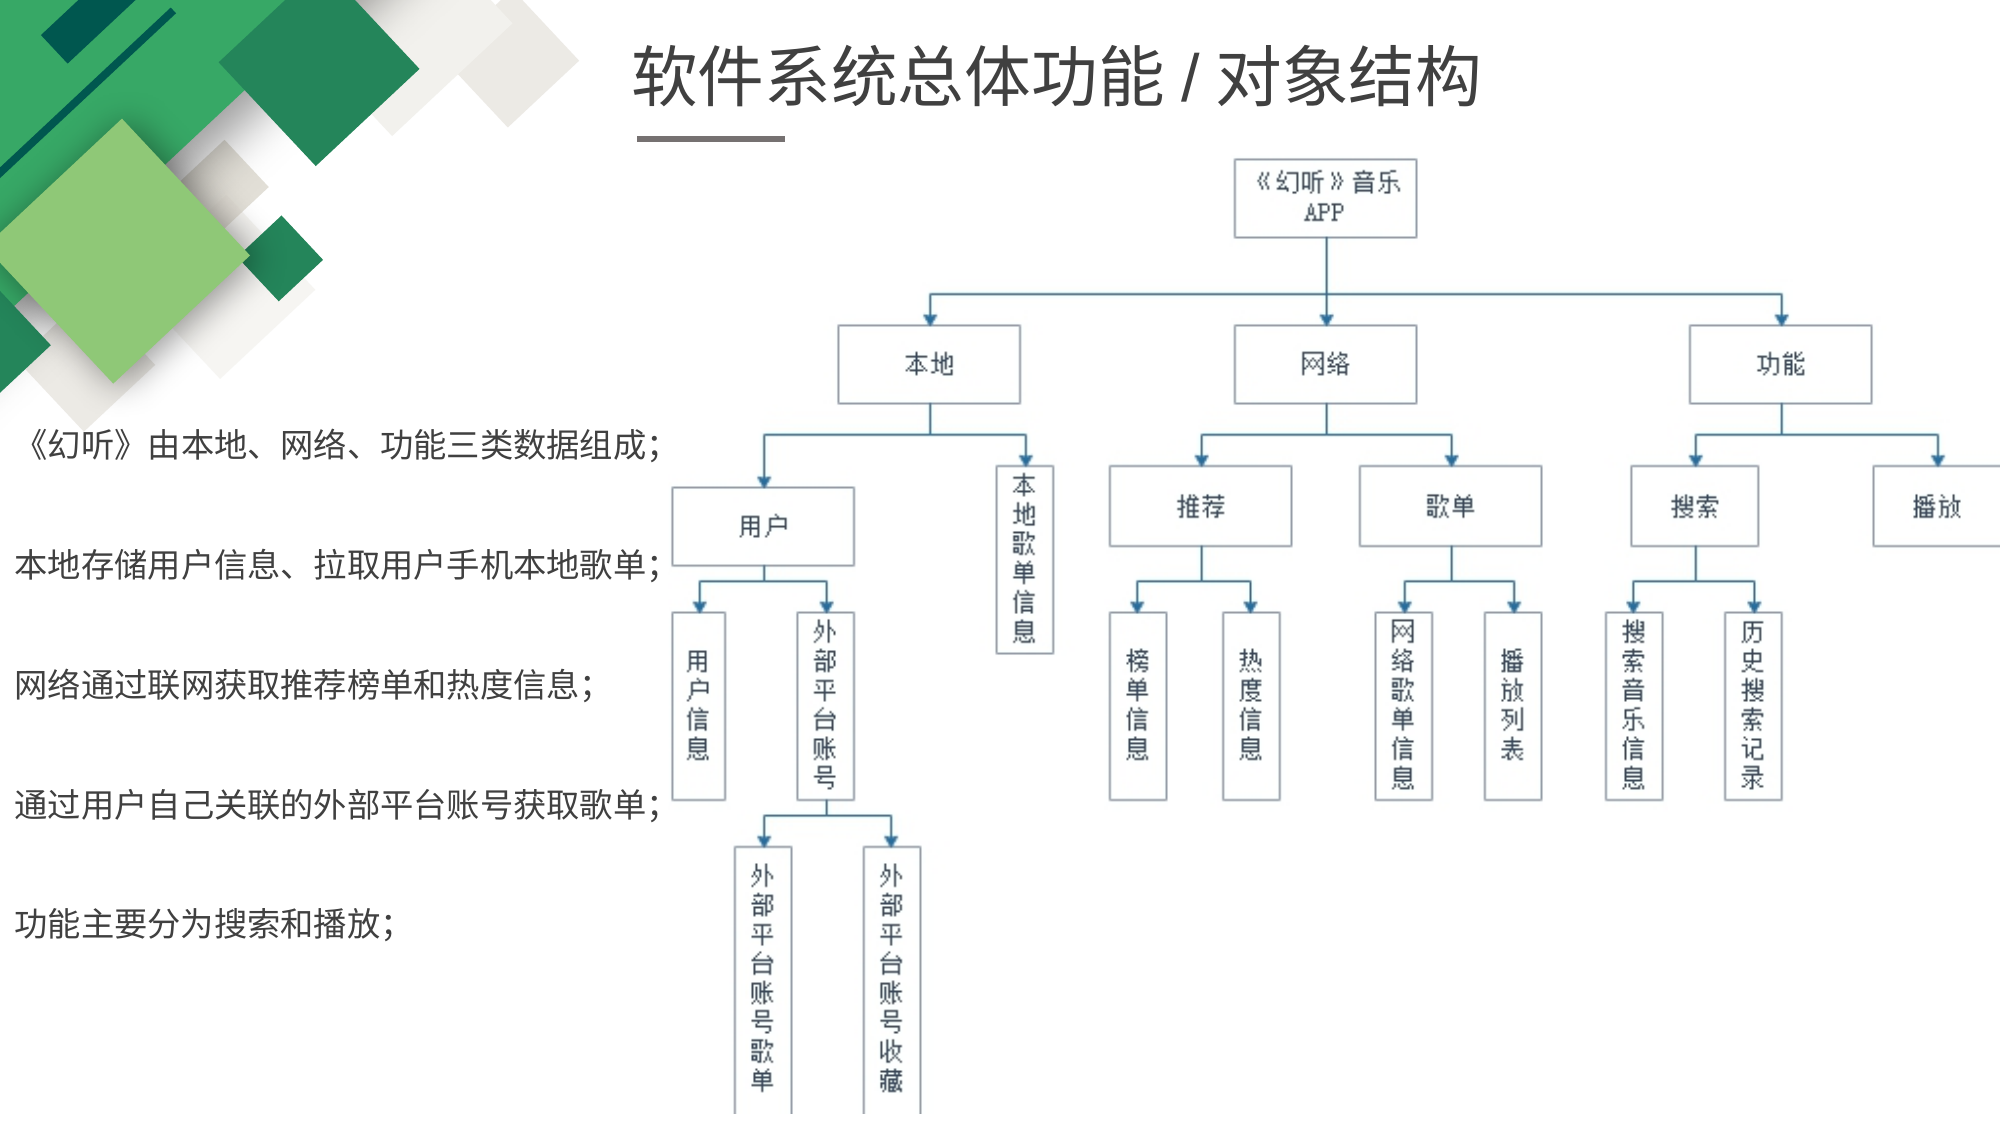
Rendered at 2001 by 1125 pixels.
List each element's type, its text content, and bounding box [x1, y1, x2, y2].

text_box 《幻听》由本地、网络、功能三类数据组成； 本地存储用户信息、拉取用户手机本地歌单； 网络通过联网获取推荐榜单和热度信息； 通过用户自己关联的外部平台账号获取歌单； 功能主要分为搜索和播放； [0, 397, 668, 951]
text_box 软件系统总体功能/对象结构 [616, 26, 1645, 122]
picture [668, 155, 2000, 1114]
